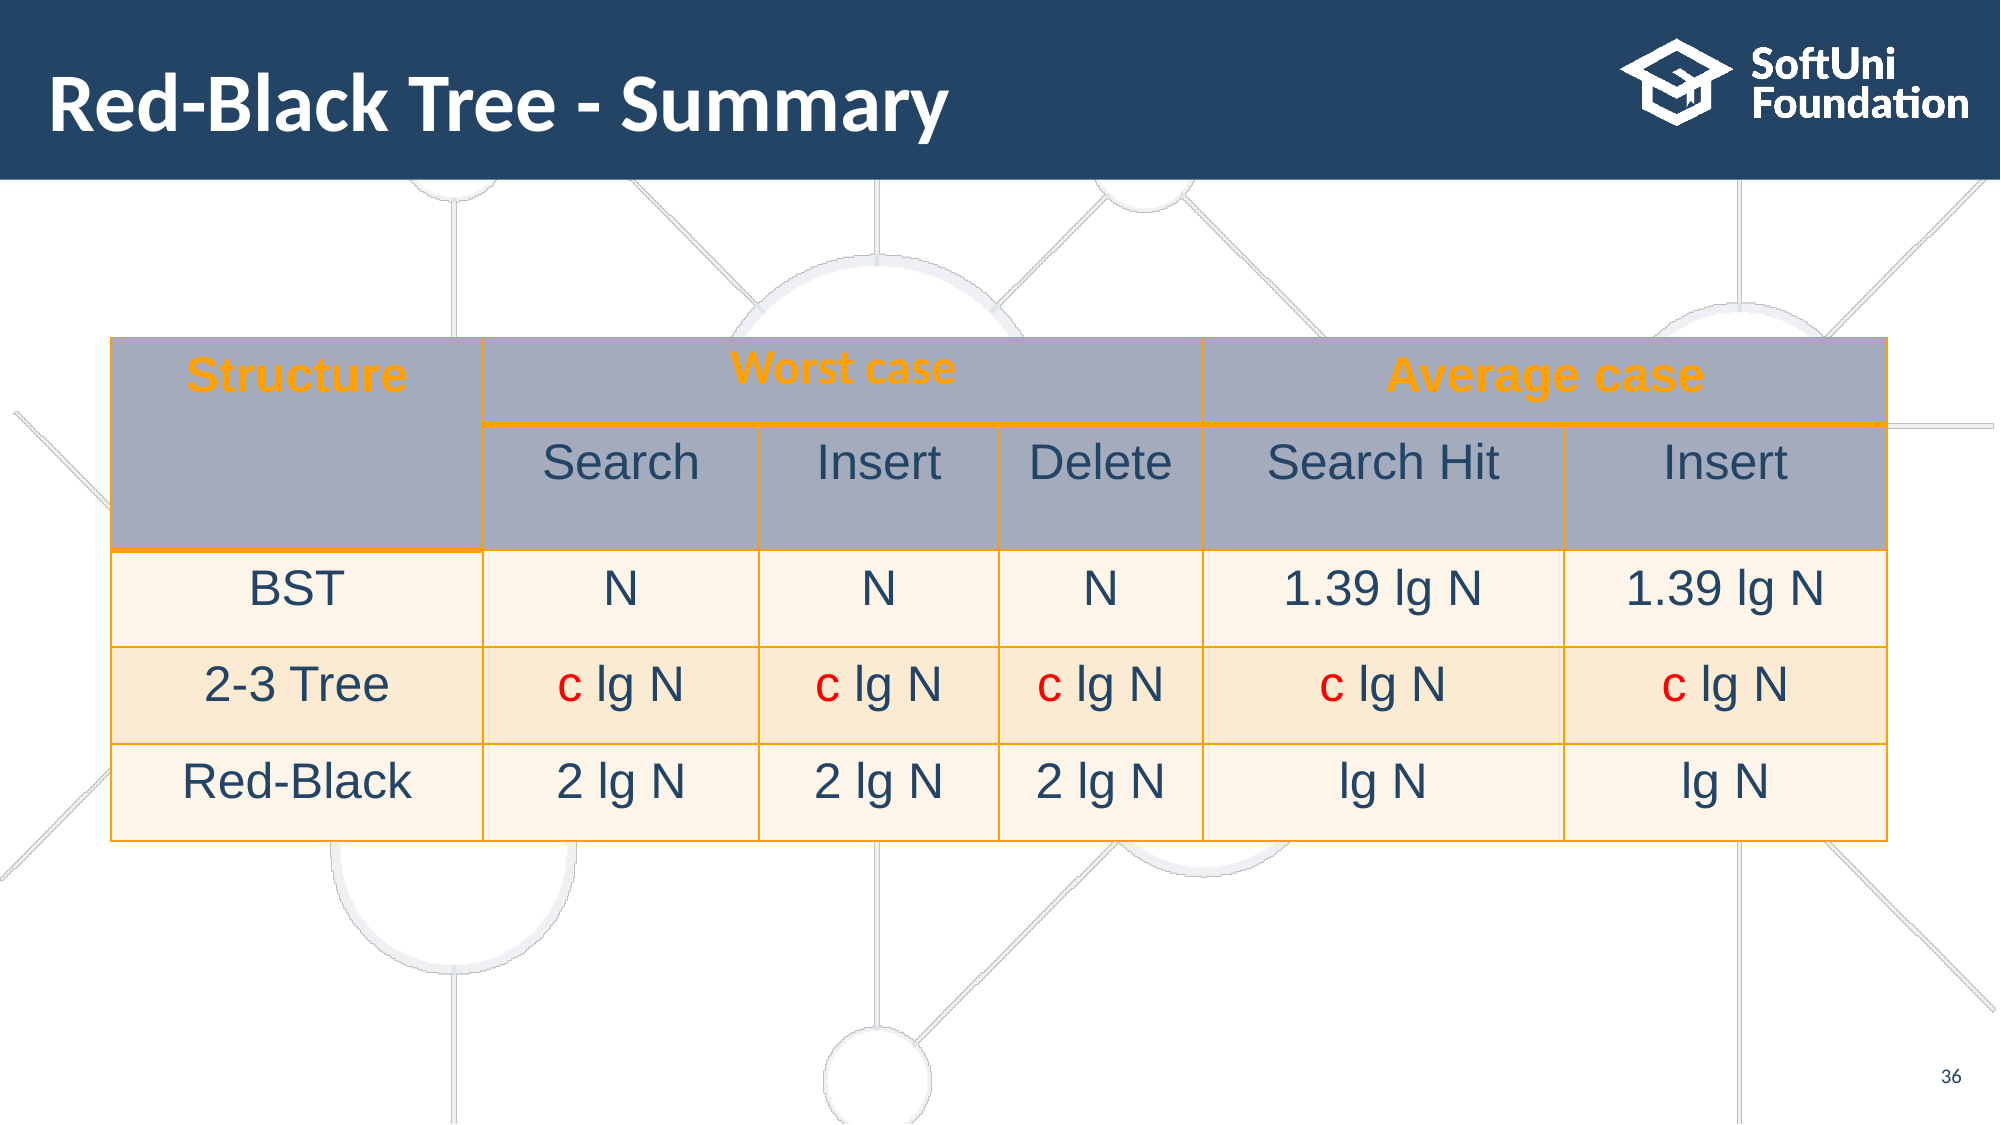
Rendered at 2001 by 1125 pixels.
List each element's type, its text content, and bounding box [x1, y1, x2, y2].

table_cell 2 lg N [484, 745, 758, 840]
table_cell c lg N [1565, 648, 1886, 743]
table_cell 2-3 Tree [112, 648, 482, 743]
table_cell 1.39 lg N [1565, 551, 1886, 646]
table_header Structure [112, 338, 482, 547]
slide_number 36 [1897, 1049, 1968, 1101]
table_cell c lg N [1204, 648, 1563, 743]
table_cell c lg N [760, 648, 998, 743]
table_cell Delete [1000, 428, 1202, 549]
table_cell 2 lg N [760, 745, 998, 840]
picture [0, 180, 2000, 1124]
table_cell N [760, 551, 998, 646]
table_cell Red-Black [112, 745, 482, 840]
table_cell Insert [760, 428, 998, 549]
table_cell N [484, 551, 758, 646]
picture [1619, 38, 1968, 126]
table_cell Insert [1565, 428, 1886, 549]
table_cell Search [484, 428, 758, 549]
table_cell lg N [1565, 745, 1886, 840]
table_cell 1.39 lg N [1204, 551, 1563, 646]
table_header Worst case [484, 338, 1202, 422]
table_cell c lg N [484, 648, 758, 743]
table_header Average case [1204, 338, 1886, 422]
table_cell lg N [1204, 745, 1563, 840]
title Red-Black Tree - Summary [31, 6, 1603, 189]
table_cell c lg N [1000, 648, 1202, 743]
table_cell Search Hit [1204, 428, 1563, 549]
table_cell N [1000, 551, 1202, 646]
table_cell 2 lg N [1000, 745, 1202, 840]
table_cell BST [112, 553, 482, 646]
